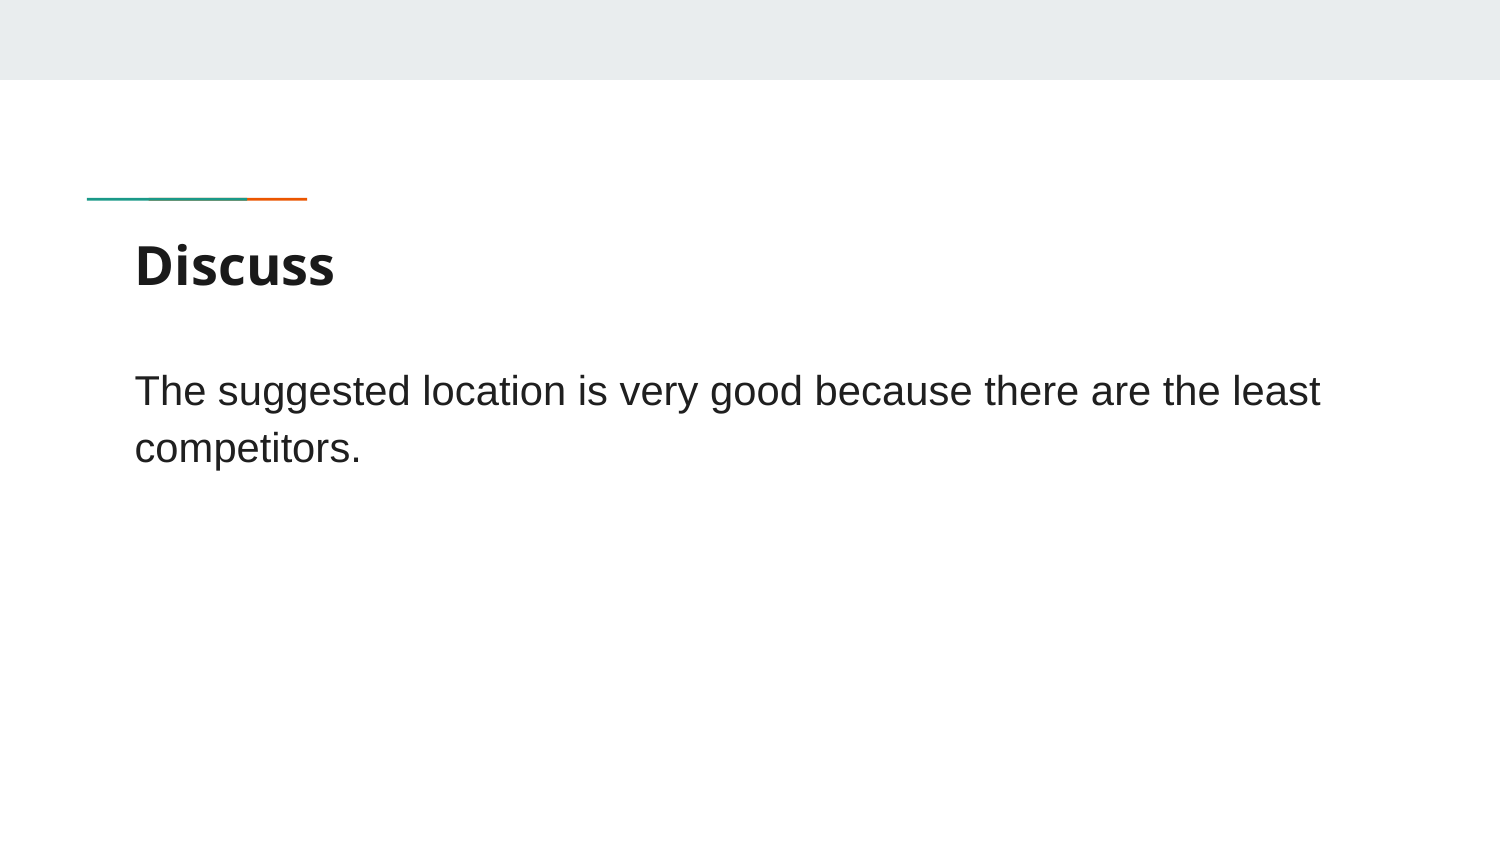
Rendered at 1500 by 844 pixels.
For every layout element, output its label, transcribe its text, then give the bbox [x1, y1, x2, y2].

title Discuss [119, 216, 1381, 305]
list The suggested location is very good because there are the least competitors. [119, 341, 1381, 712]
